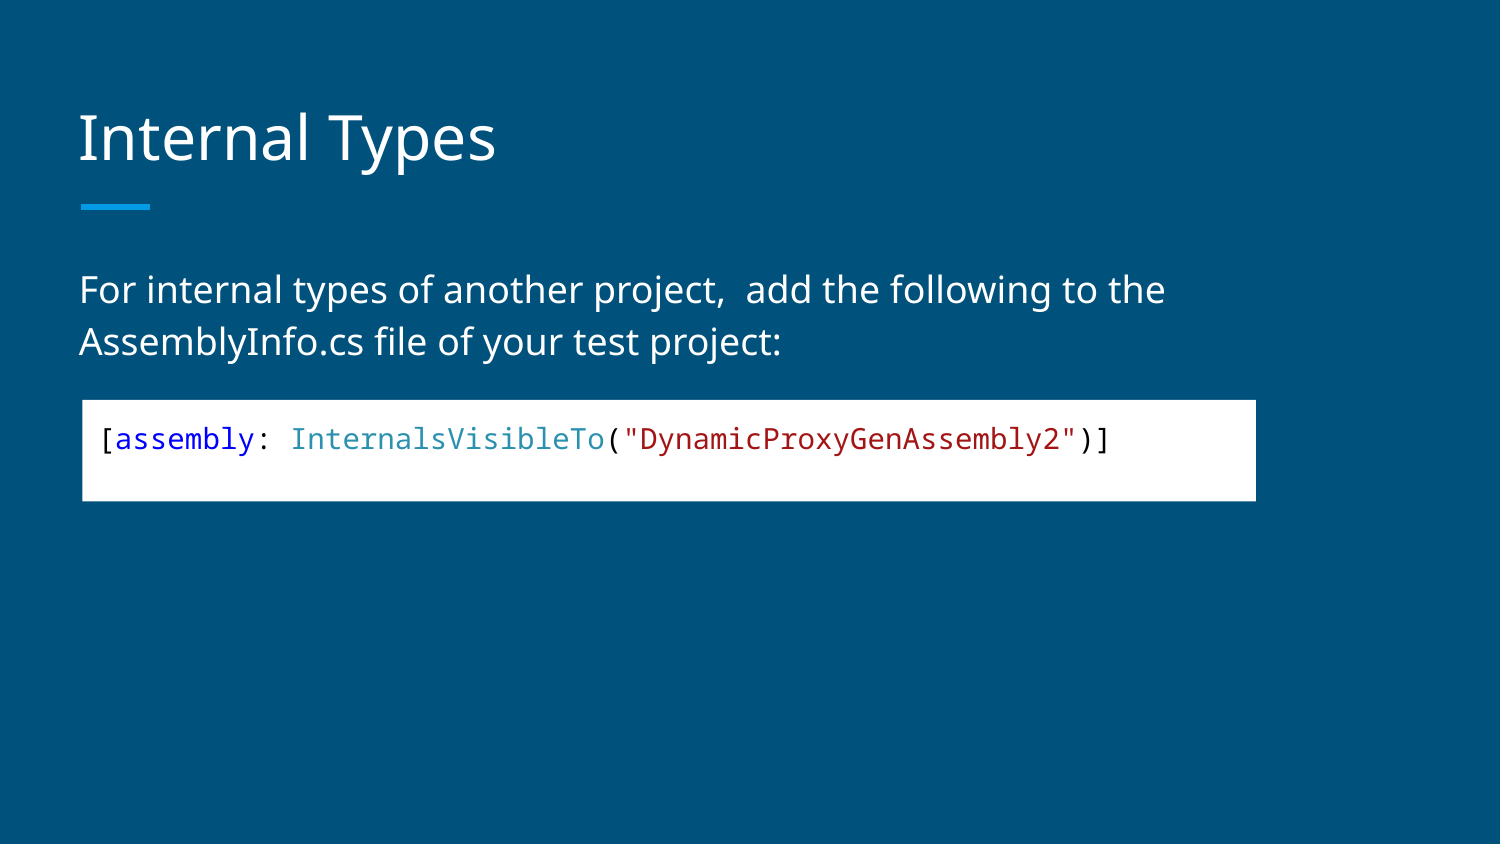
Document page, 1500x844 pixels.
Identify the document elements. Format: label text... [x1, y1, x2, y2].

title Internal Types [63, 75, 1437, 188]
text_box [assembly: InternalsVisibleTo("DynamicProxyGenAssembly2")] [82, 399, 1256, 502]
list For internal types of another project, add the following to the AssemblyInfo.cs file of your test project: [63, 244, 1437, 750]
